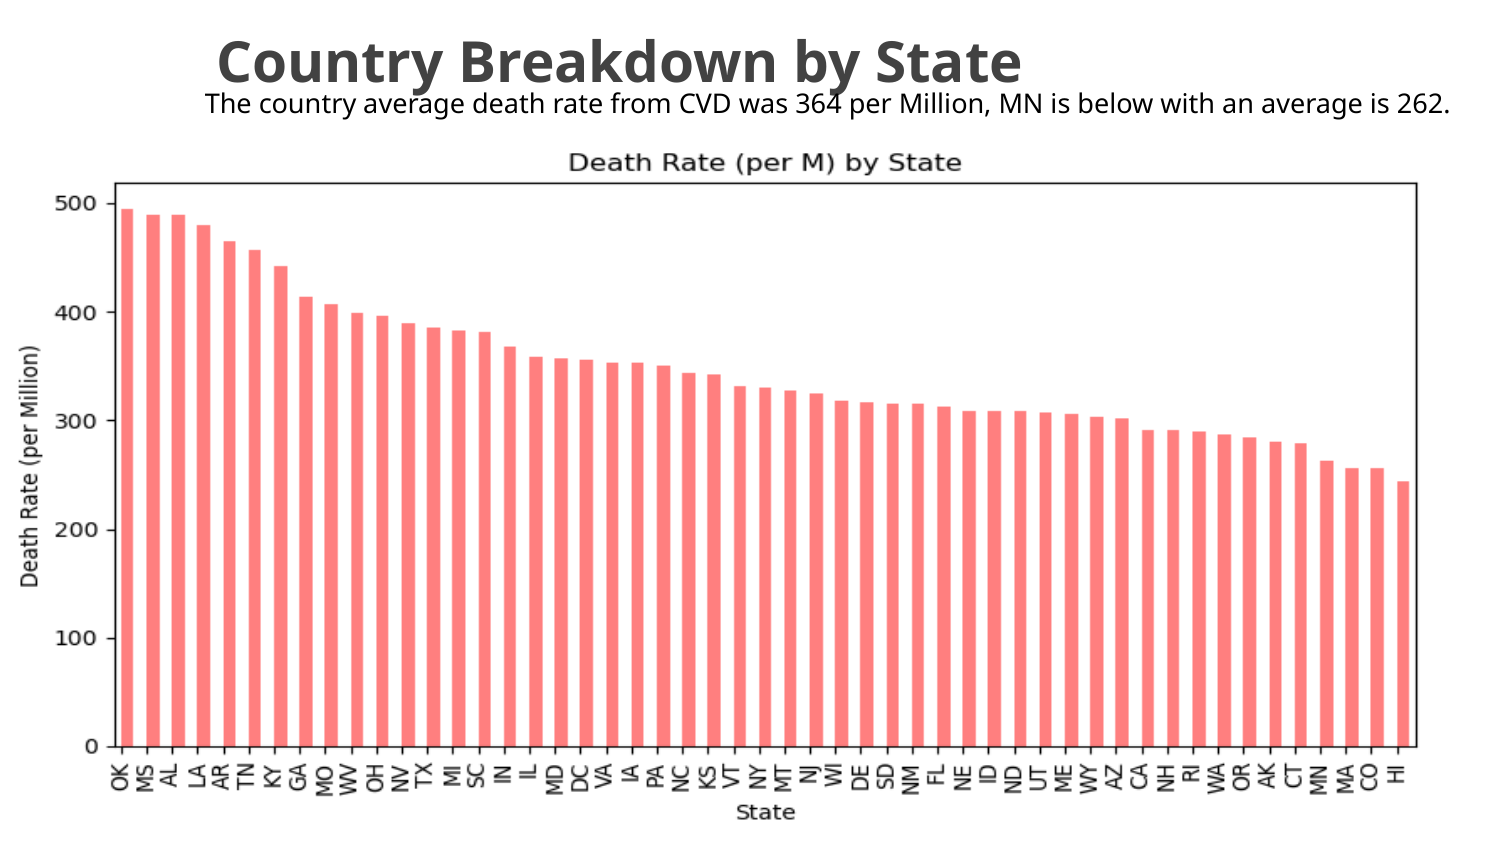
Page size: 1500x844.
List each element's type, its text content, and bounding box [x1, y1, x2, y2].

picture [0, 125, 1468, 827]
list The country average death rate from CVD was 364 per Million, MN is below with an average is 262. [189, 66, 1468, 125]
title Country Breakdown by State [201, 10, 1355, 66]
